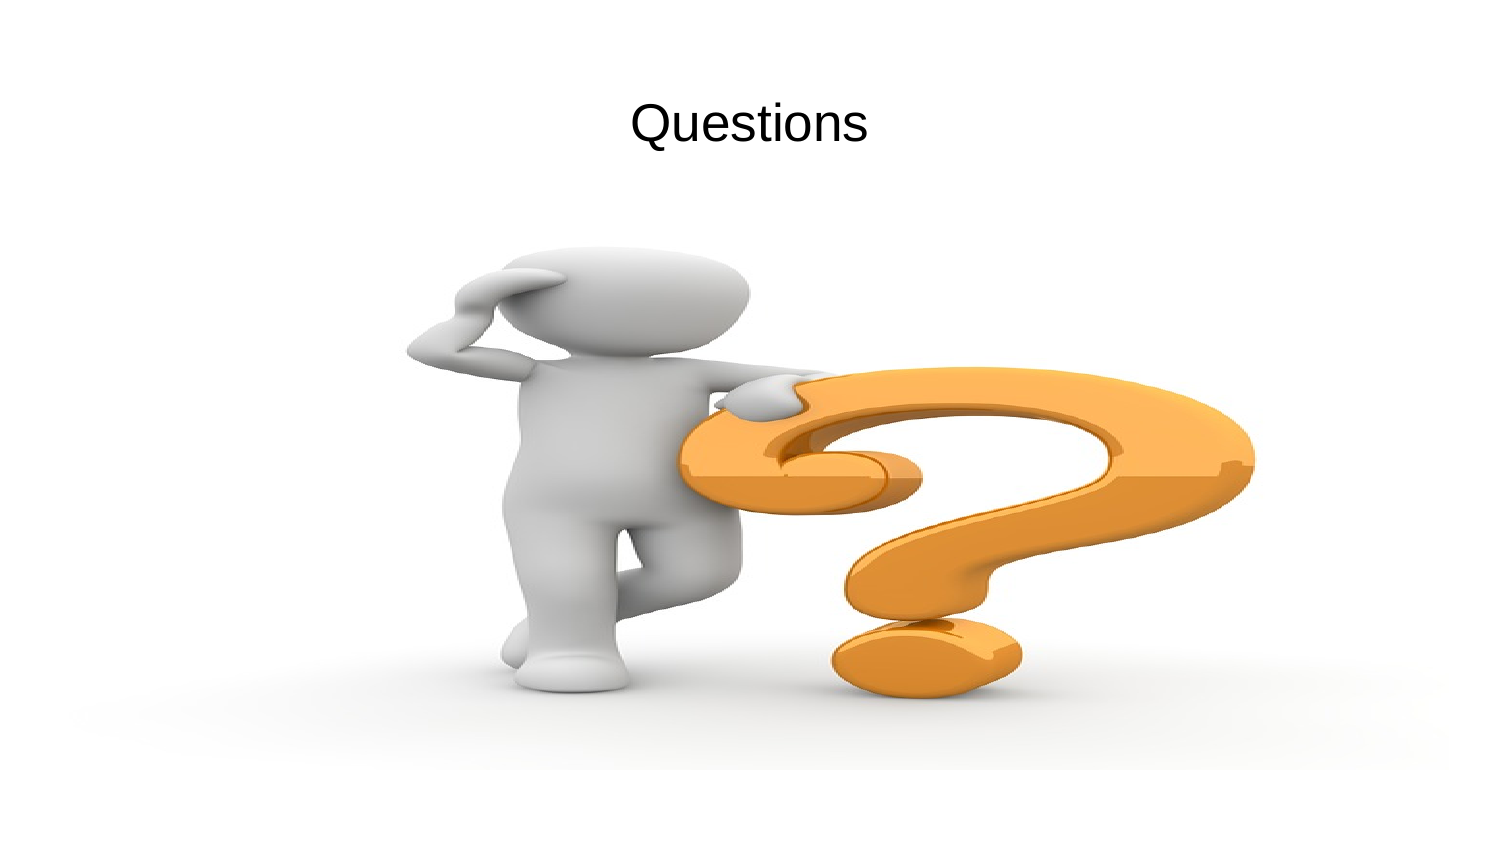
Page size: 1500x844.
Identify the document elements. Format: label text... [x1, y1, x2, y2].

title Questions [51, 72, 1449, 167]
picture [58, 188, 1450, 770]
